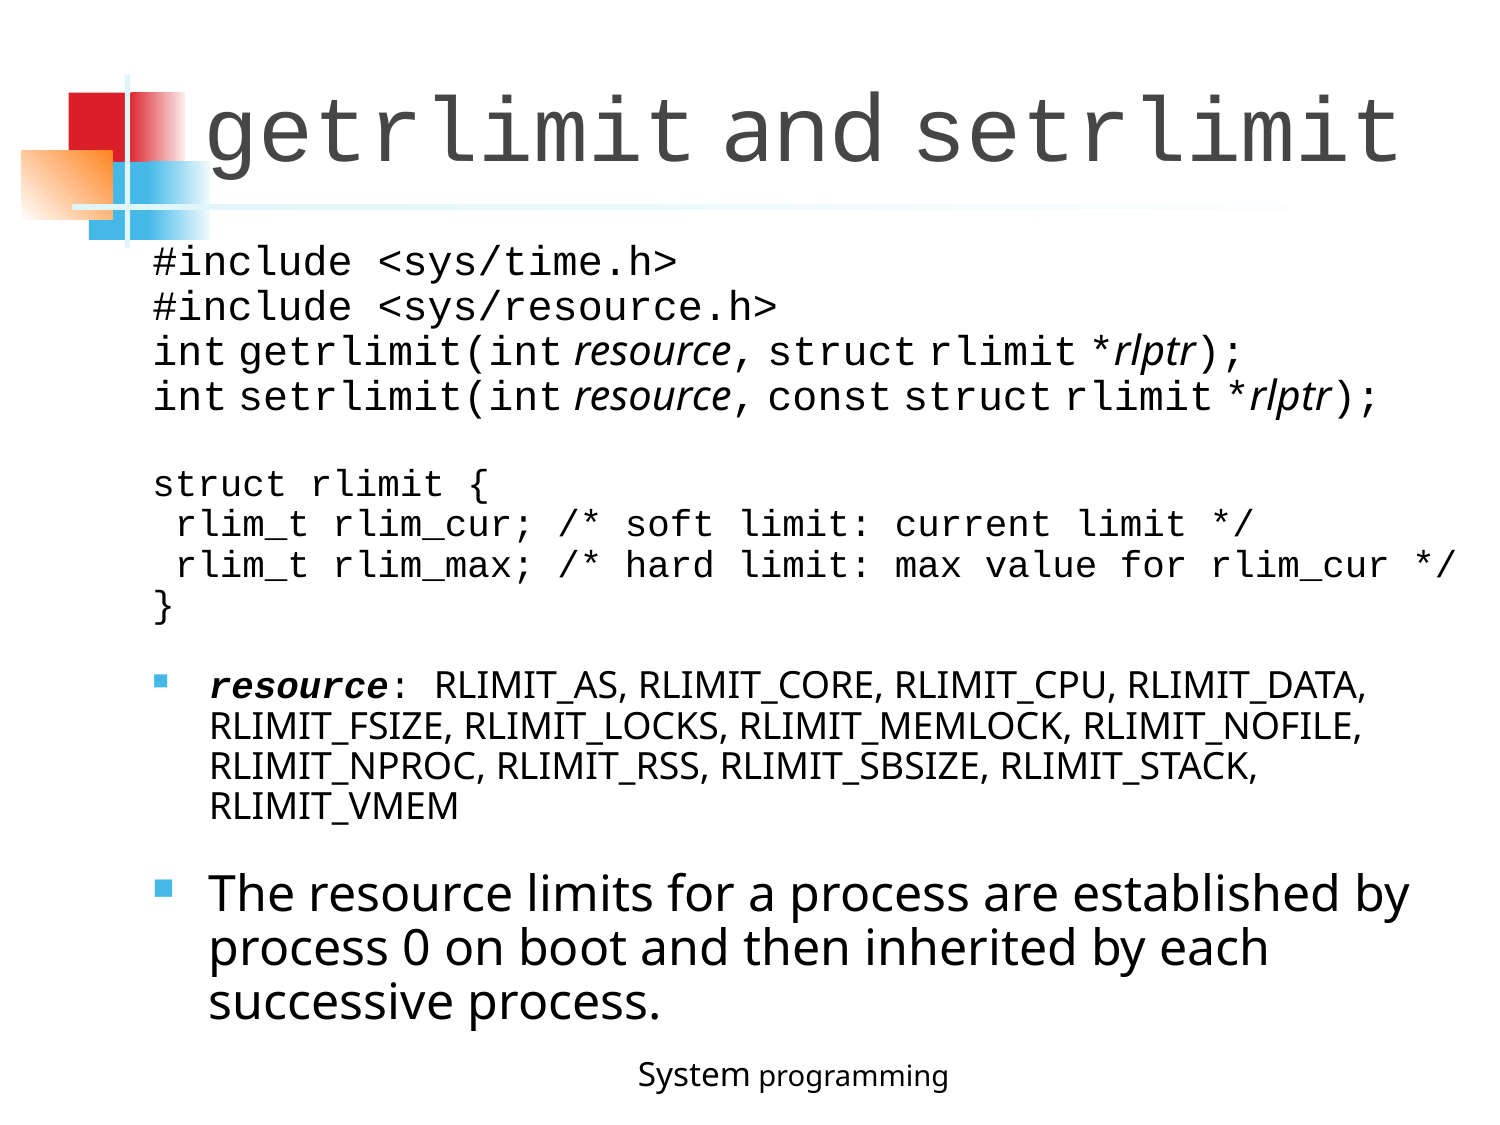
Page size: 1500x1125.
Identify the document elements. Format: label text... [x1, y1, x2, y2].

title getrlimit and setrlimit [188, 34, 1468, 188]
list #include <sys/time.h> #include <sys/resource.h> int getrlimit(int resource, struct rlimit *rlptr); int setrlimit(int resource, const struct rlimit *rlptr); struct rlimit { rlim_t rlim_cur; /* soft limit: current limit */ rlim_t rlim_max; /* hard limit: max value for rlim_cur */ } resource: RLIMIT_AS, RLIMIT_CORE, RLIMIT_CPU, RLIMIT_DATA, RLIMIT_FSIZE, RLIMIT_LOCKS, RLIMIT_MEMLOCK, RLIMIT_NOFILE, RLIMIT_NPROC, RLIMIT_RSS, RLIMIT_SBSIZE, RLIMIT_STACK, RLIMIT_VMEM The resource limits for a process are established by process 0 on boot and then inherited by each successive process. [137, 231, 1488, 1038]
